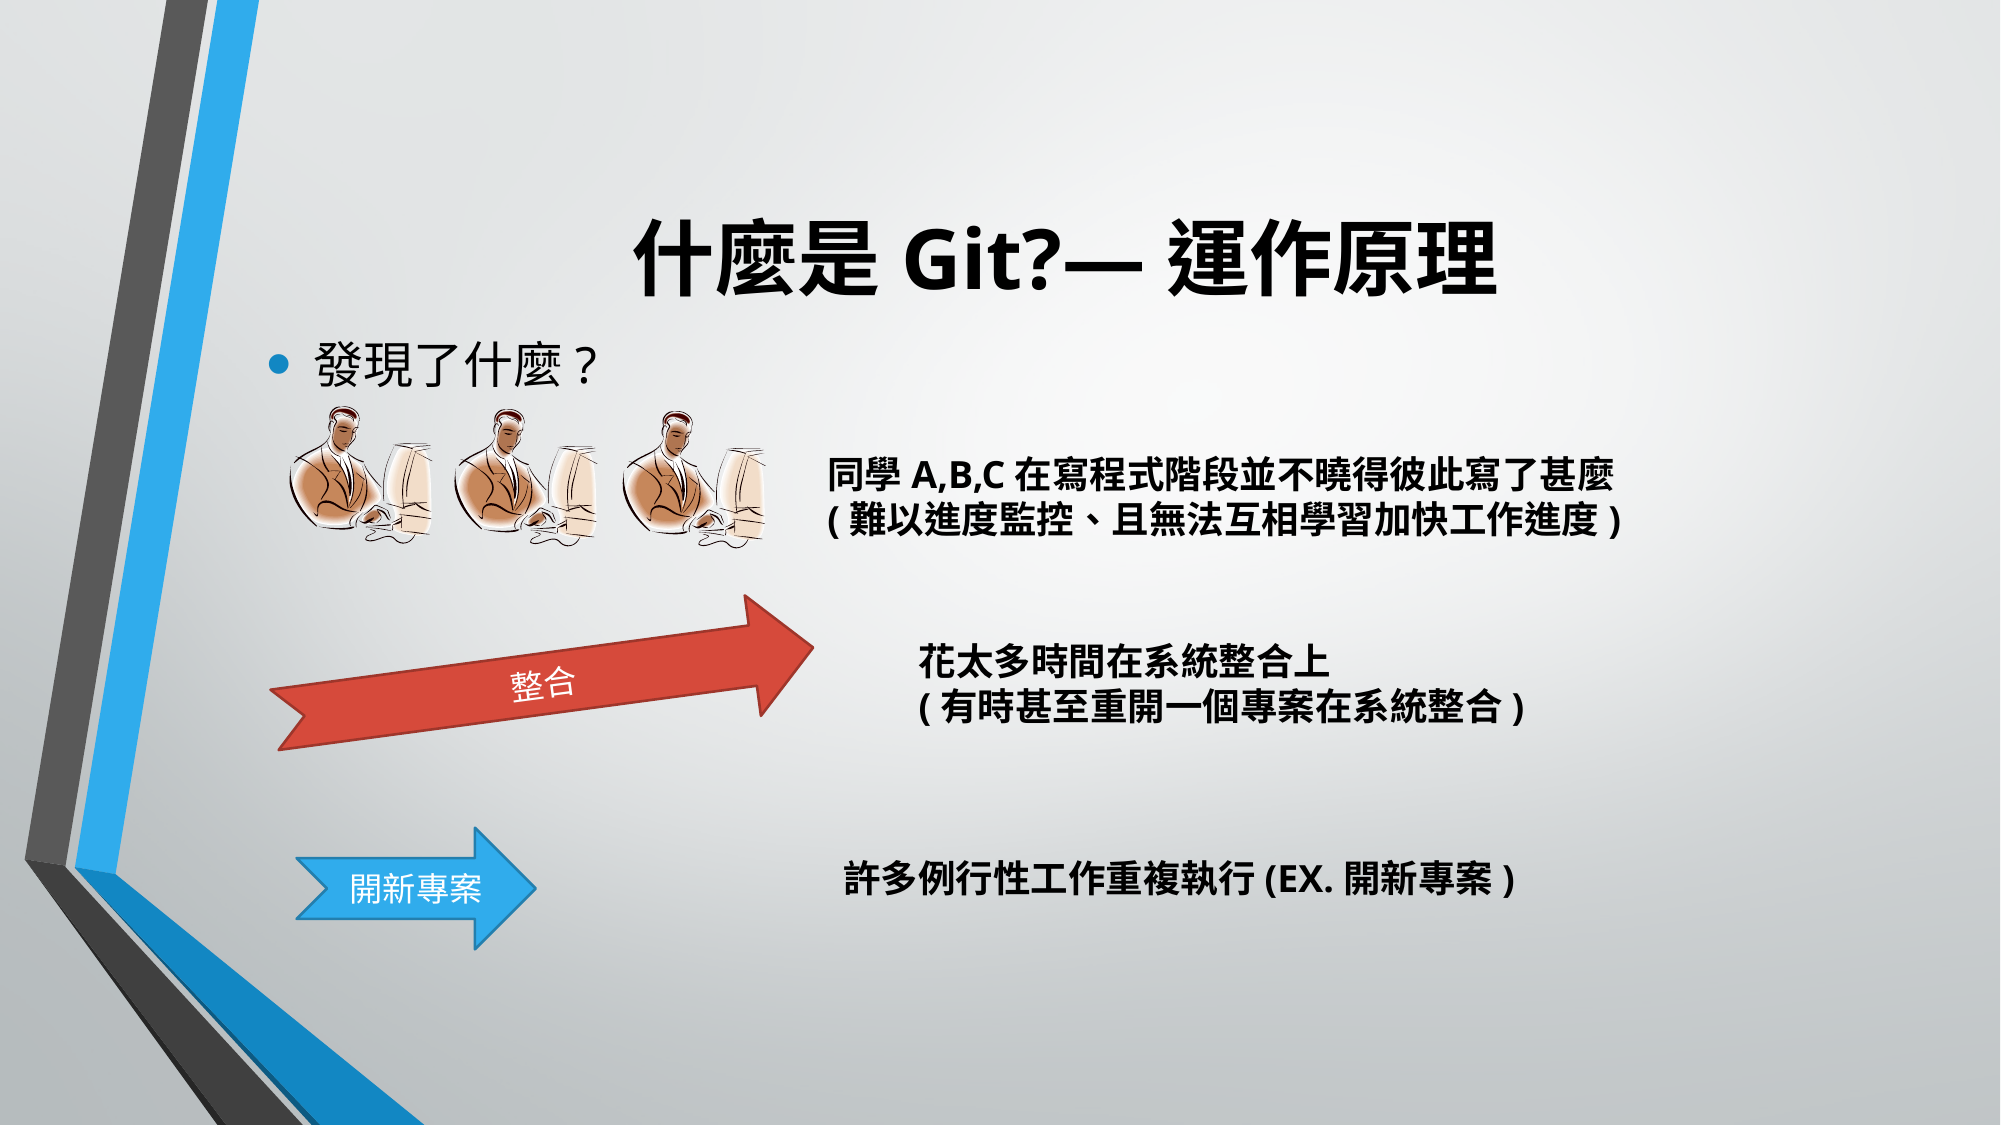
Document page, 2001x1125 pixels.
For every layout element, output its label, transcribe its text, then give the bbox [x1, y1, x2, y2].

text_box 許多例行性工作重複執行(EX.開新專案) [828, 847, 1530, 908]
picture [449, 407, 598, 549]
title 什麼是Git?—運作原理 [243, 112, 1887, 400]
text_box 開新專案 [295, 826, 537, 951]
text_box 花太多時間在系統整合上 (有時甚至重開一個專案在系統整合) [903, 631, 1540, 736]
picture [284, 405, 433, 546]
text_box 整合 [269, 594, 815, 752]
picture [618, 409, 766, 551]
list 發現了什麼? [251, 319, 1896, 408]
text_box 同學A,B,C在寫程式階段並不曉得彼此寫了甚麼 (難以進度監控、且無法互相學習加快工作進度) [812, 443, 1636, 549]
